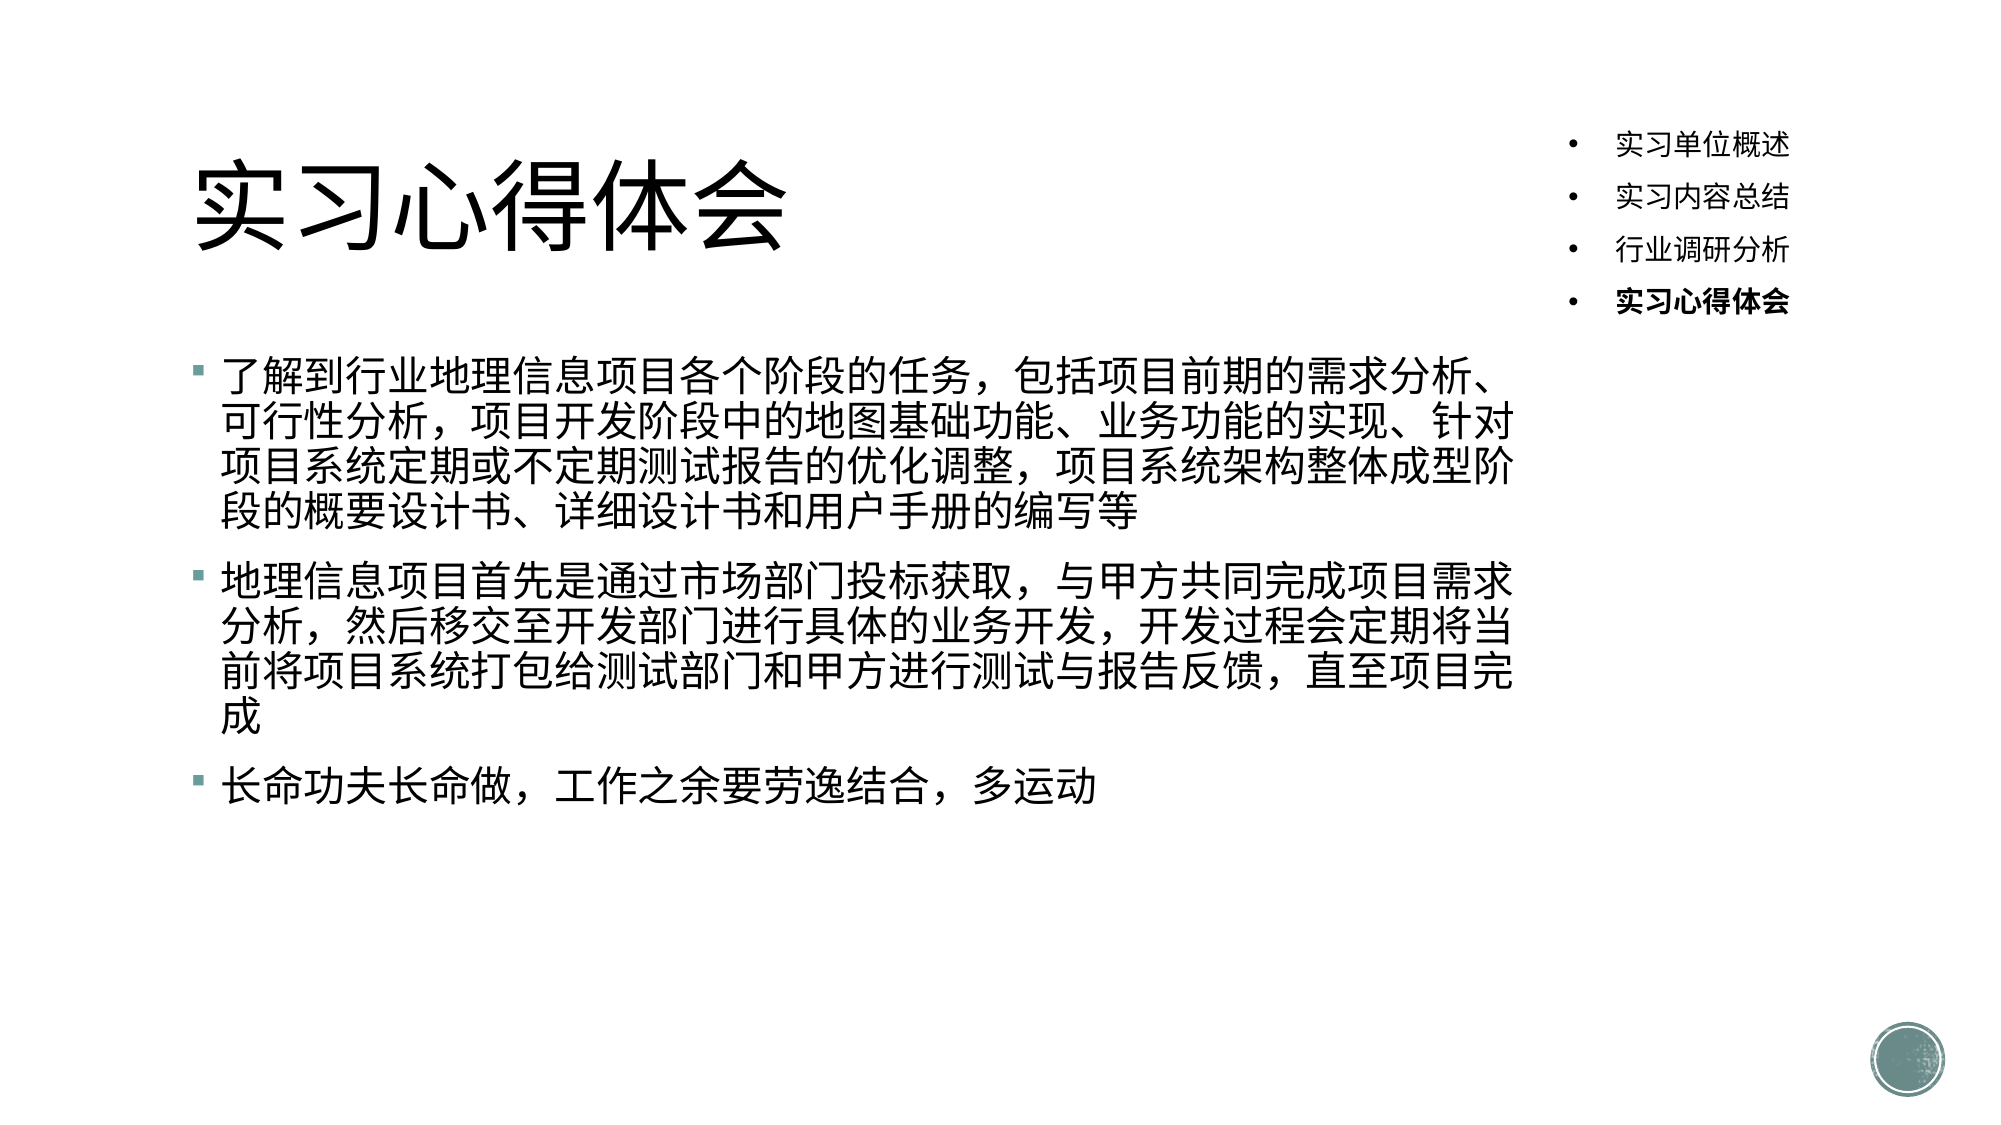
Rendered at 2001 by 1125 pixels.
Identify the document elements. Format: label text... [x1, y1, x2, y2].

text_box 实习单位概述 实习内容总结 行业调研分析 实习心得体会 [1553, 101, 1825, 326]
list 了解到行业地理信息项目各个阶段的任务，包括项目前期的需求分析、可行性分析，项目开发阶段中的地图基础功能、业务功能的实现、针对项目系统定期或不定期测试报告的优化调整，项目系统架构整体成型阶段的概要设计书、详细设计书和用户手册的编写等 地理信息项目首先是通过市场部门投标获取，与甲方共同完成项目需求分析，然后移交至开发部门进行具体的业务开发，开发过程会定期将当前将项目系统打包给测试部门和甲方进行测试与报告反馈，直至项目完成 长命功夫长命做，工作之余要劳逸结合，多运动 [175, 348, 1554, 1013]
title 实习心得体会 [175, 79, 1826, 344]
